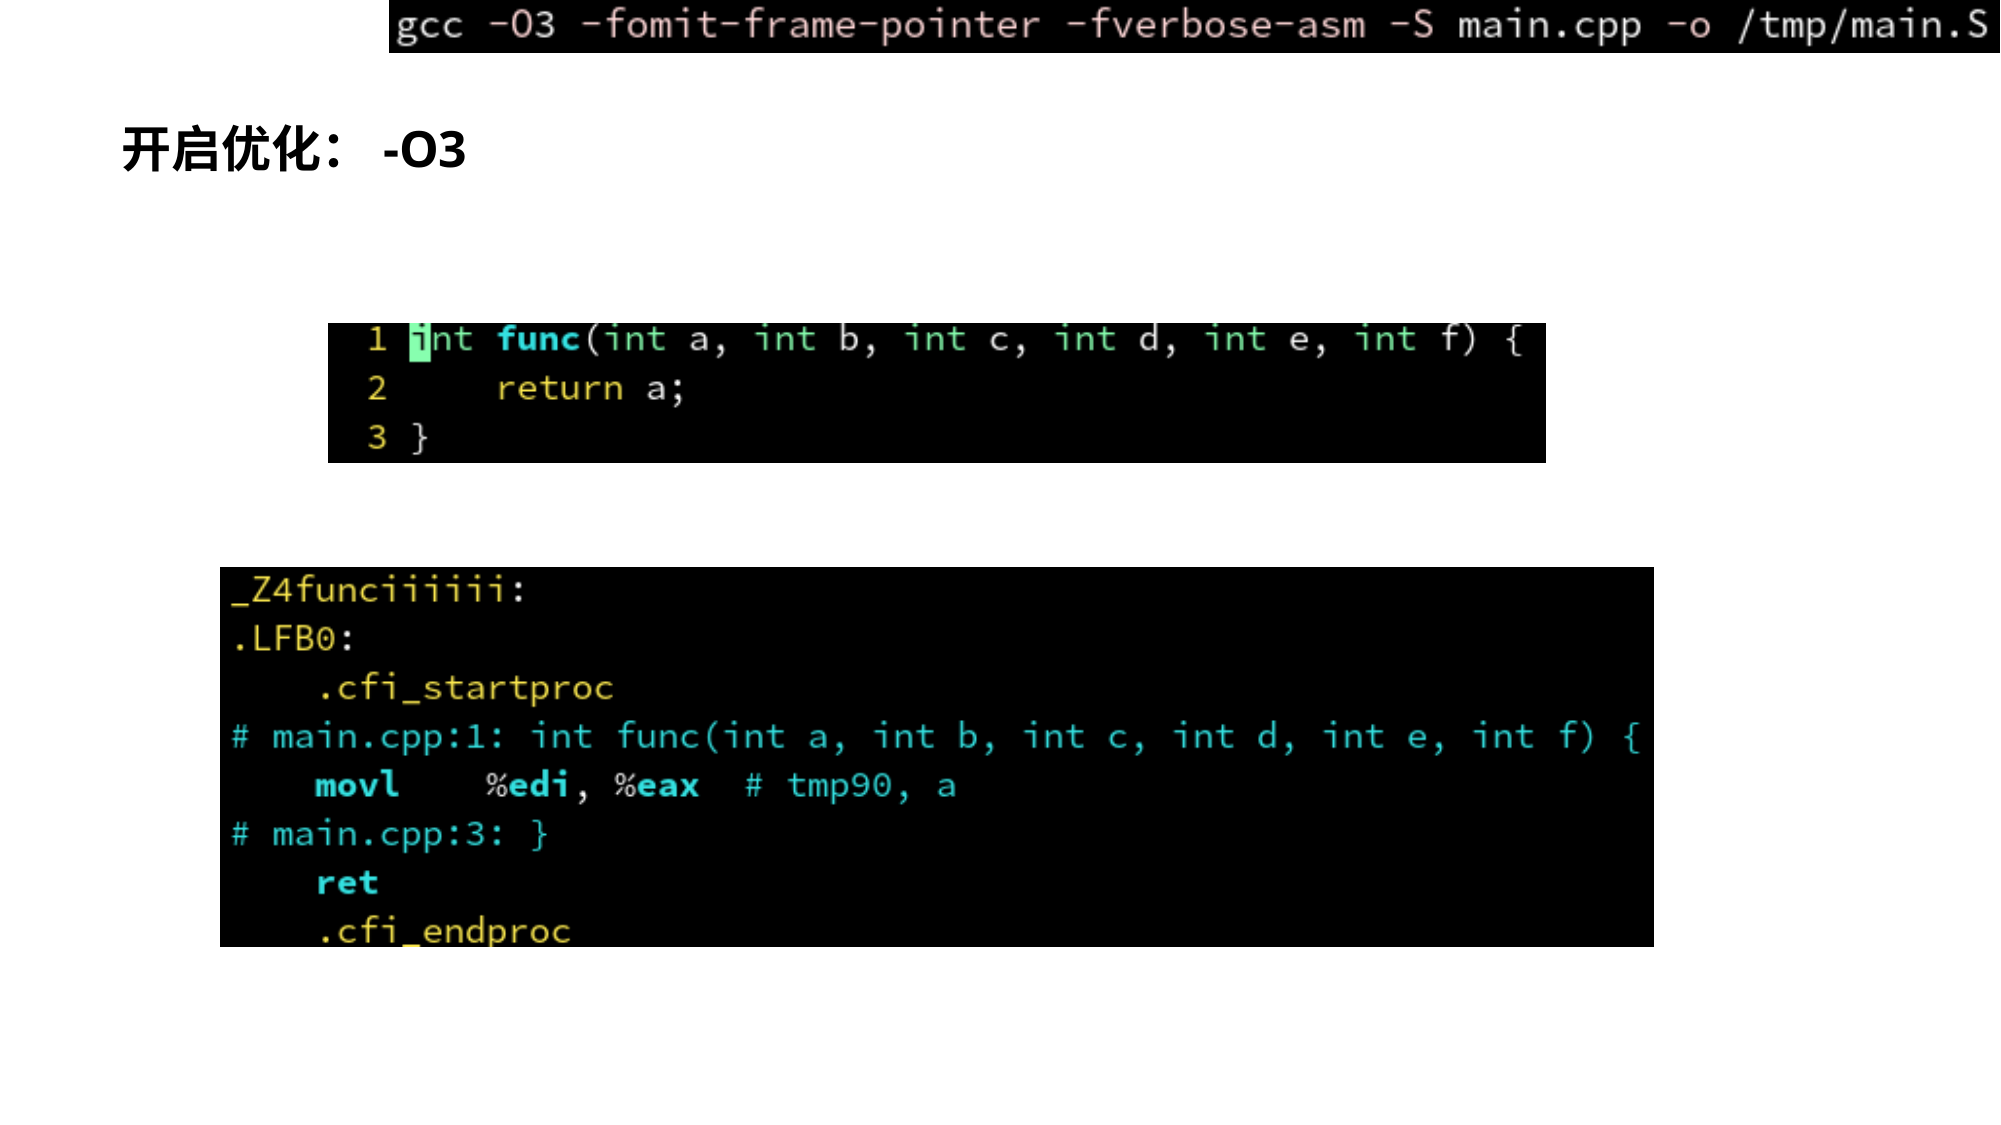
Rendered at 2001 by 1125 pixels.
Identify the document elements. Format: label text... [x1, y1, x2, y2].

picture [389, 0, 2000, 53]
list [328, 323, 1546, 463]
title 开启优化：-O3 [106, 42, 1832, 260]
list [220, 567, 1654, 947]
